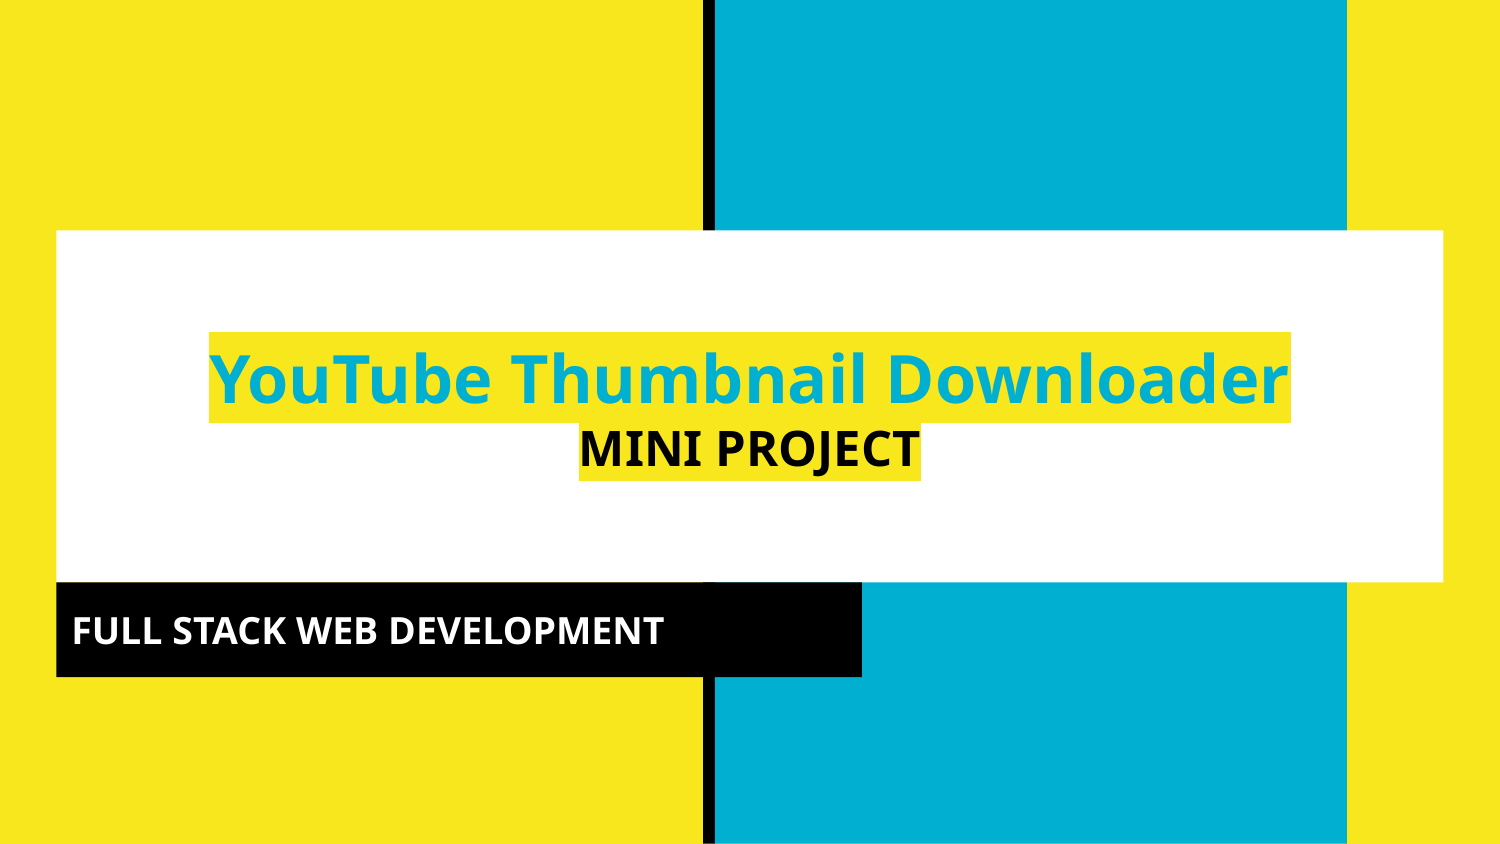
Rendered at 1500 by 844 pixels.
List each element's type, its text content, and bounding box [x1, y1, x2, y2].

subtitle FULL STACK WEB DEVELOPMENT [56, 582, 862, 678]
title YouTube Thumbnail Downloader MINI PROJECT [56, 230, 1444, 583]
